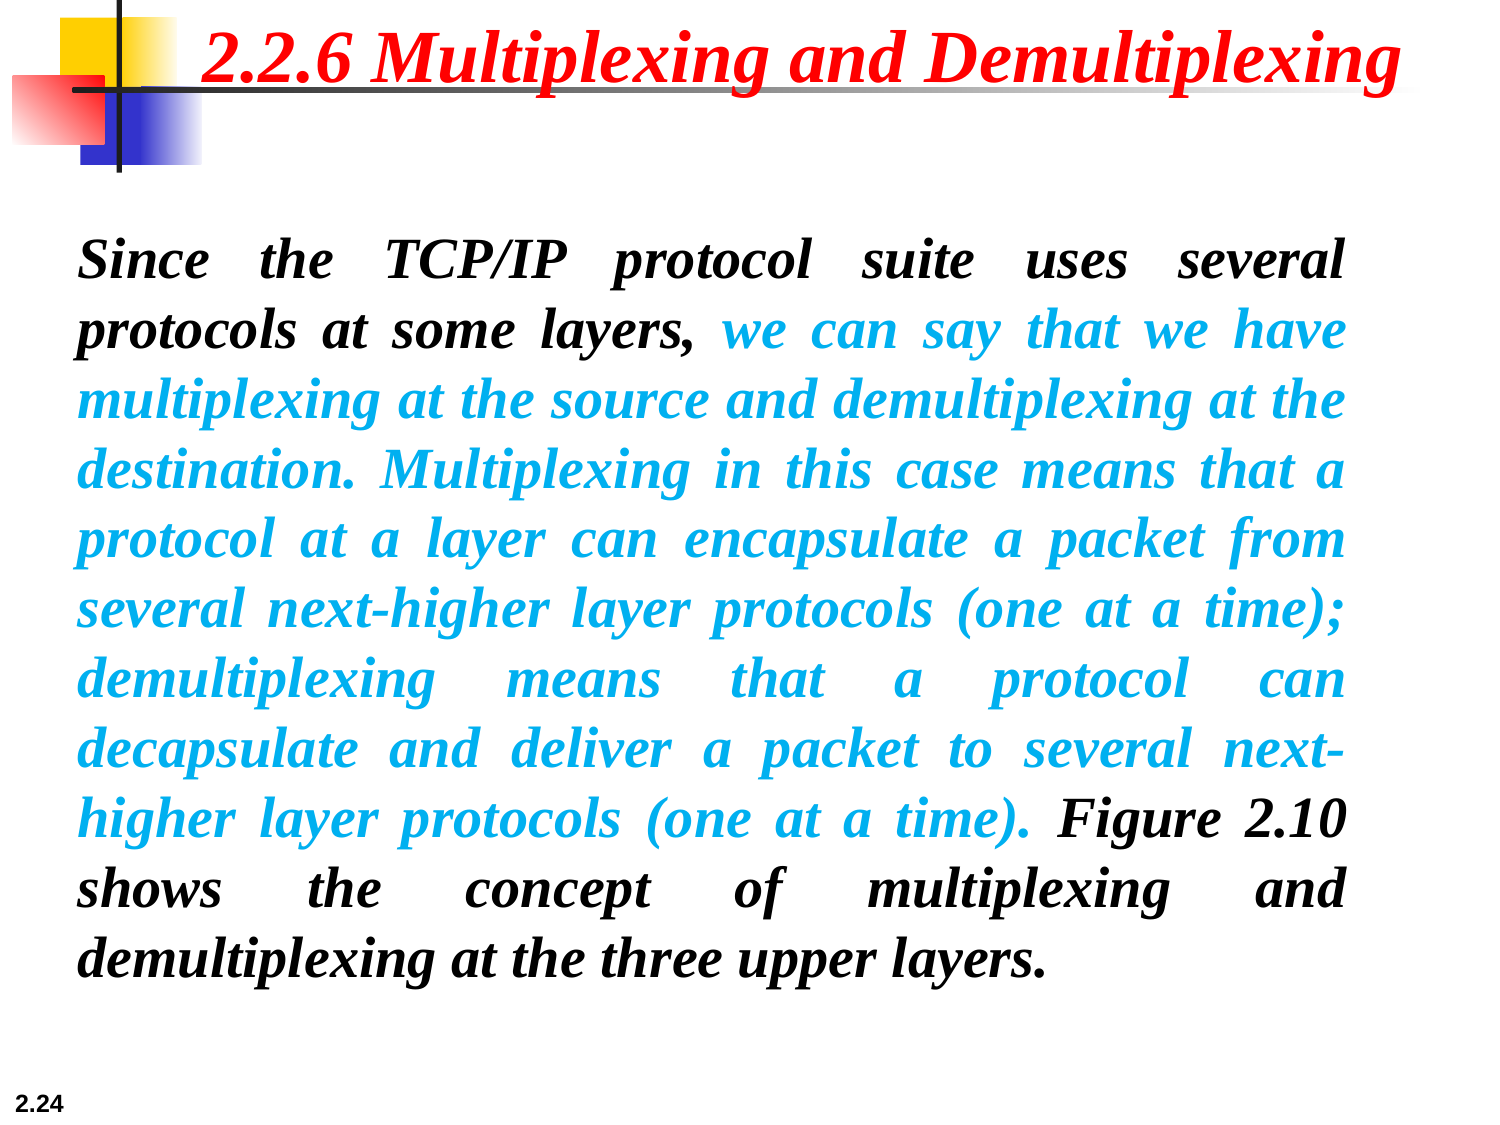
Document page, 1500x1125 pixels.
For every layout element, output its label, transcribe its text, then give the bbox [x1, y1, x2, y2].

text_box [141, 93, 202, 165]
text_box [80, 93, 116, 165]
text_box 2.2.6 Multiplexing and Demultiplexing [187, 0, 1432, 105]
text_box 2.24 [0, 1049, 313, 1125]
text_box [72, 87, 187, 93]
text_box [122, 93, 141, 165]
text_box [116, 93, 122, 173]
text_box [122, 17, 177, 86]
text_box Since the TCP/IP protocol suite uses several protocols at some layers, we can say that we have multiplexing at the source and demultiplexing at the destination. Multiplexing in this case means that a protocol at a layer can encapsulate a packet from several next-higher layer protocols (one at a time); demultiplexing means that a protocol can decapsulate and deliver a packet to several next-higher layer protocols (one at a time). Figure 2.10 shows the concept of multiplexing and demultiplexing at the three upper layers. [62, 212, 1363, 997]
text_box [116, 0, 122, 87]
text_box [60, 17, 116, 86]
text_box [12, 75, 105, 145]
